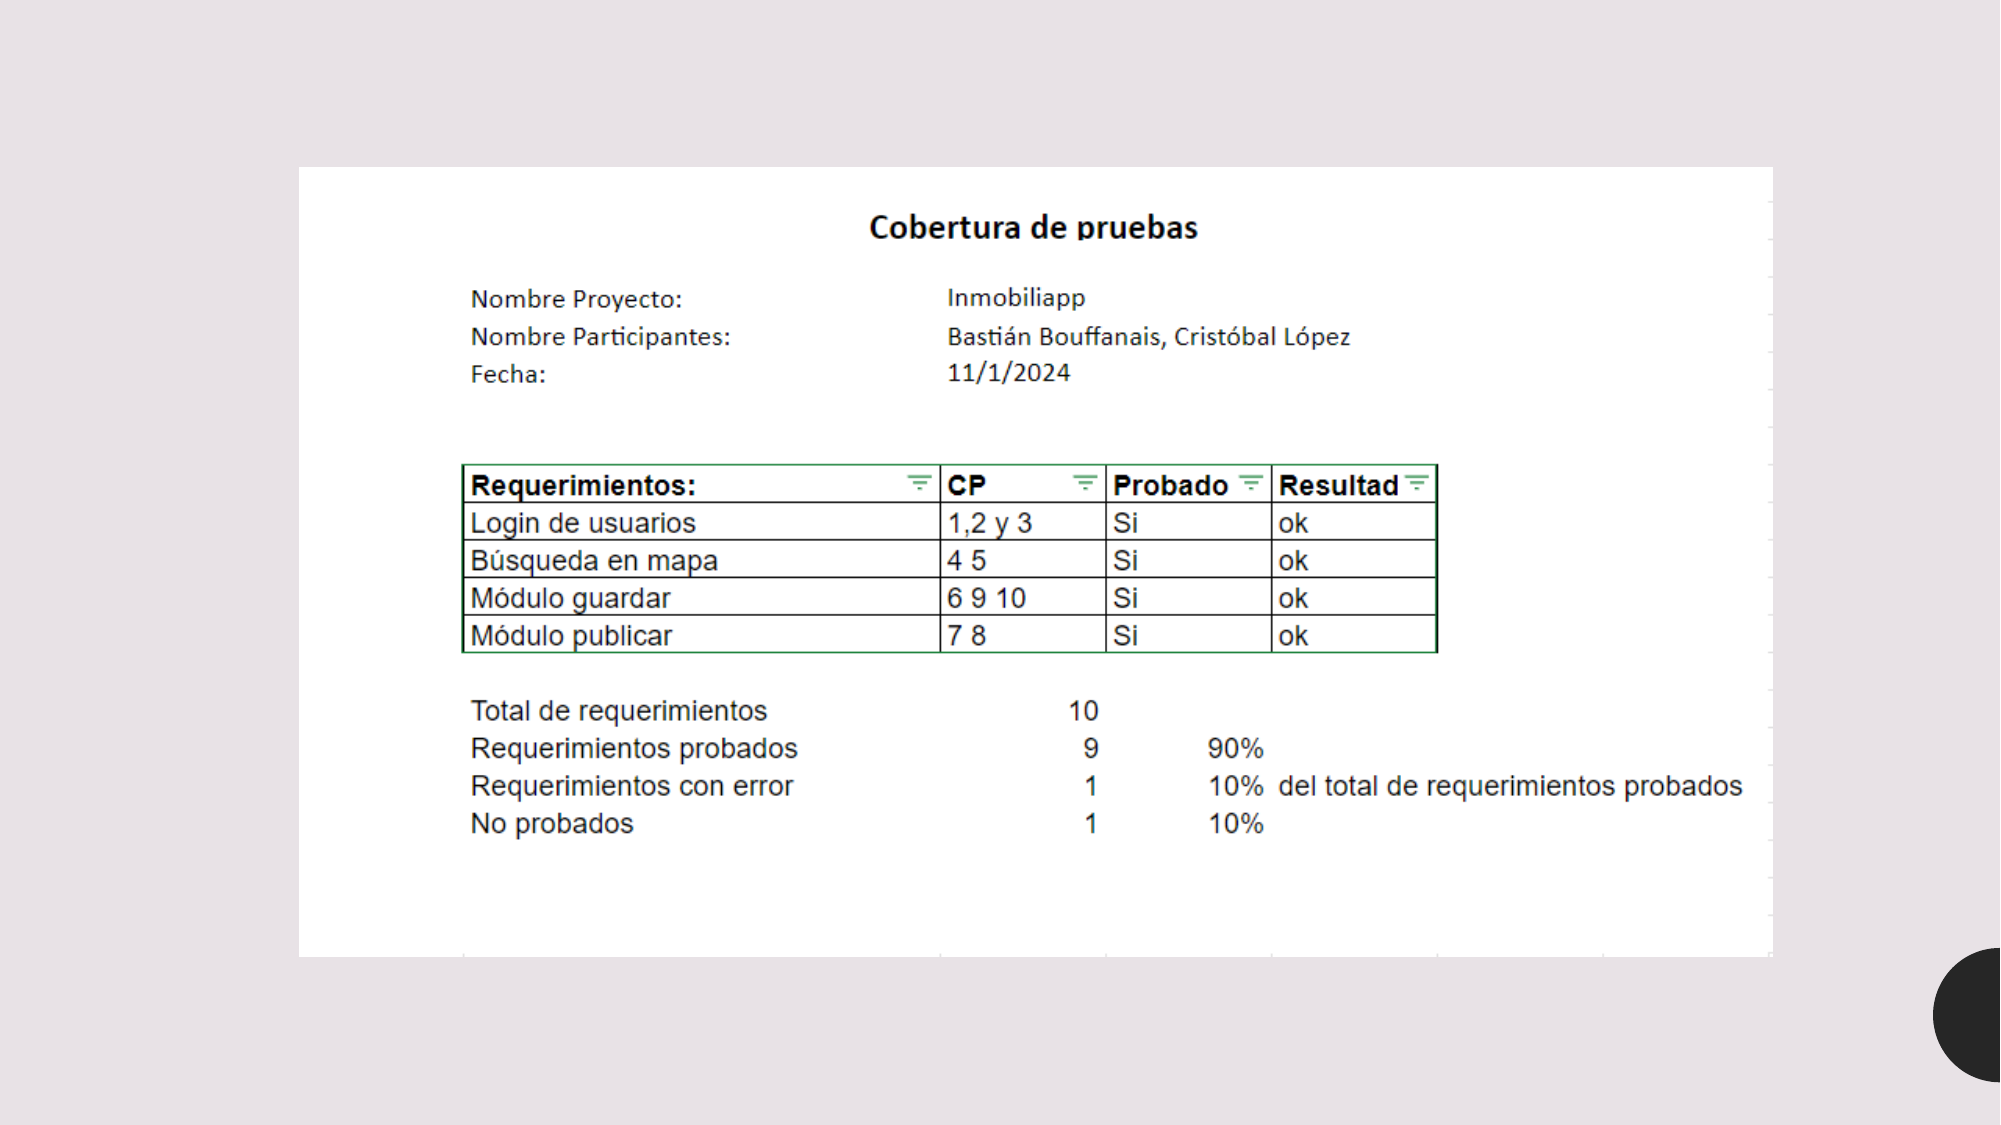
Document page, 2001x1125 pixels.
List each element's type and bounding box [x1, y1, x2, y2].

picture [299, 167, 1774, 958]
